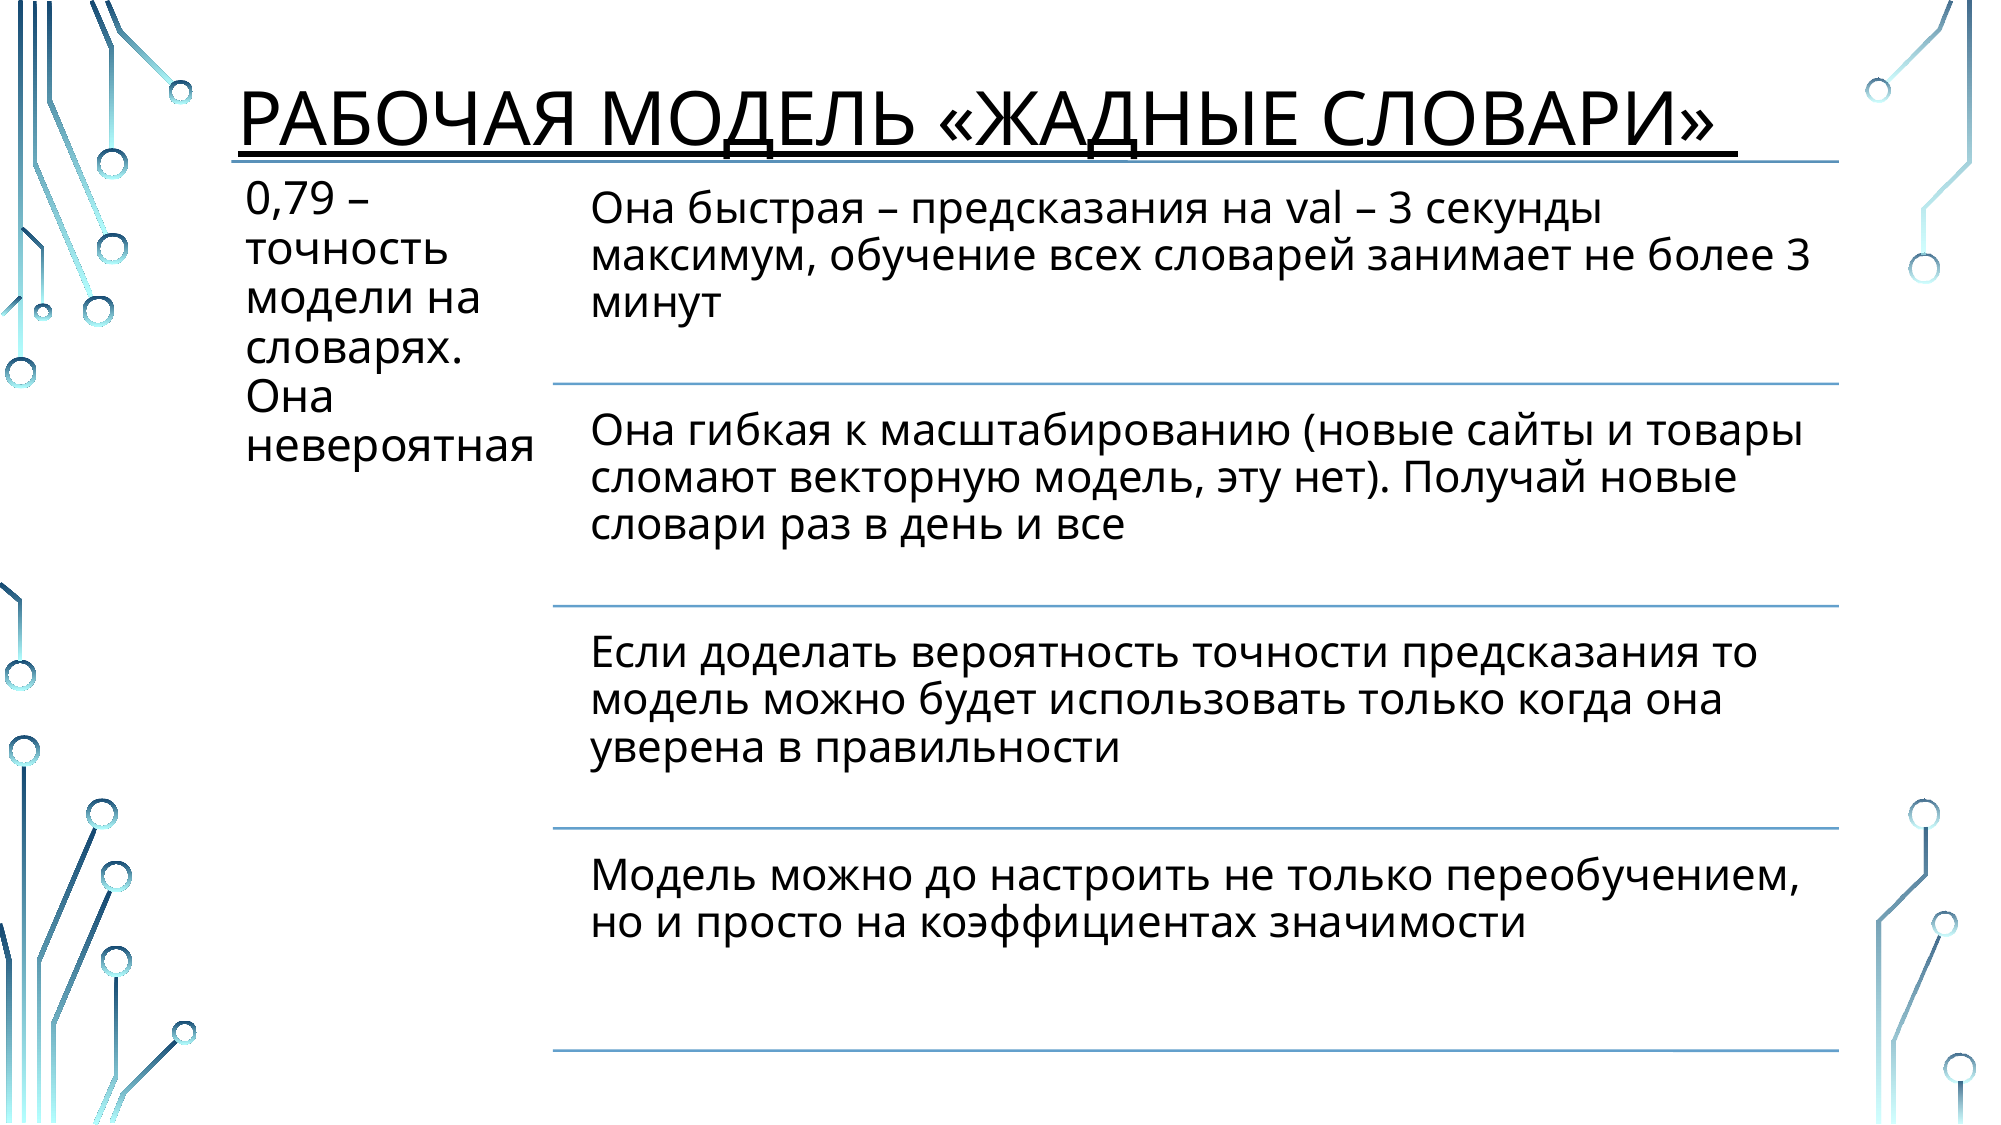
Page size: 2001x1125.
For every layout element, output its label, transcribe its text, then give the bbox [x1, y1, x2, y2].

title Рабочая модель «Жадные словари» [222, 35, 1901, 208]
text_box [231, 161, 1840, 1063]
